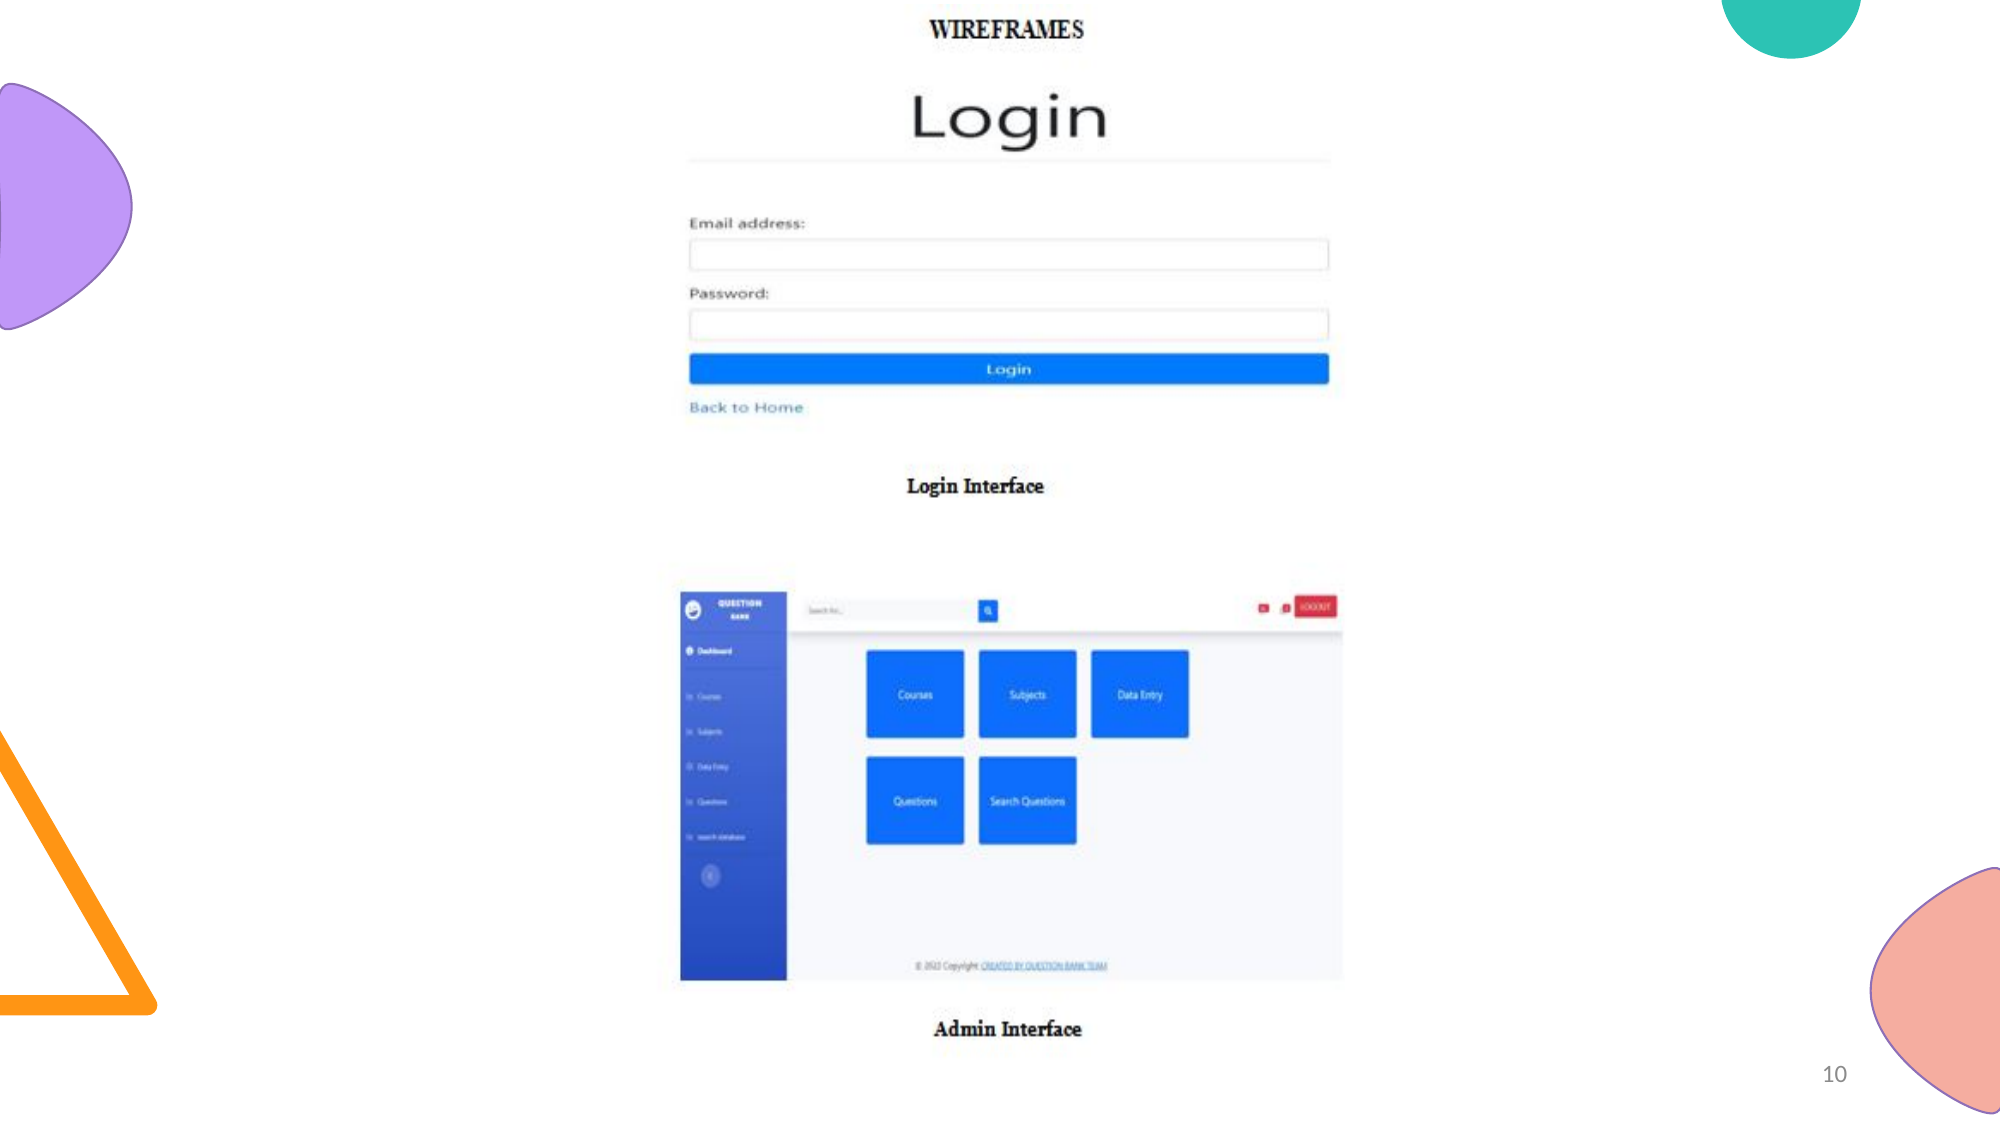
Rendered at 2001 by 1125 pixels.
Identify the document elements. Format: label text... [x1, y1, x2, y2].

picture [631, 4, 1369, 1121]
text_box [1869, 867, 2000, 1115]
text_box [0, 82, 133, 331]
slide_number 10 [1412, 1042, 1863, 1103]
